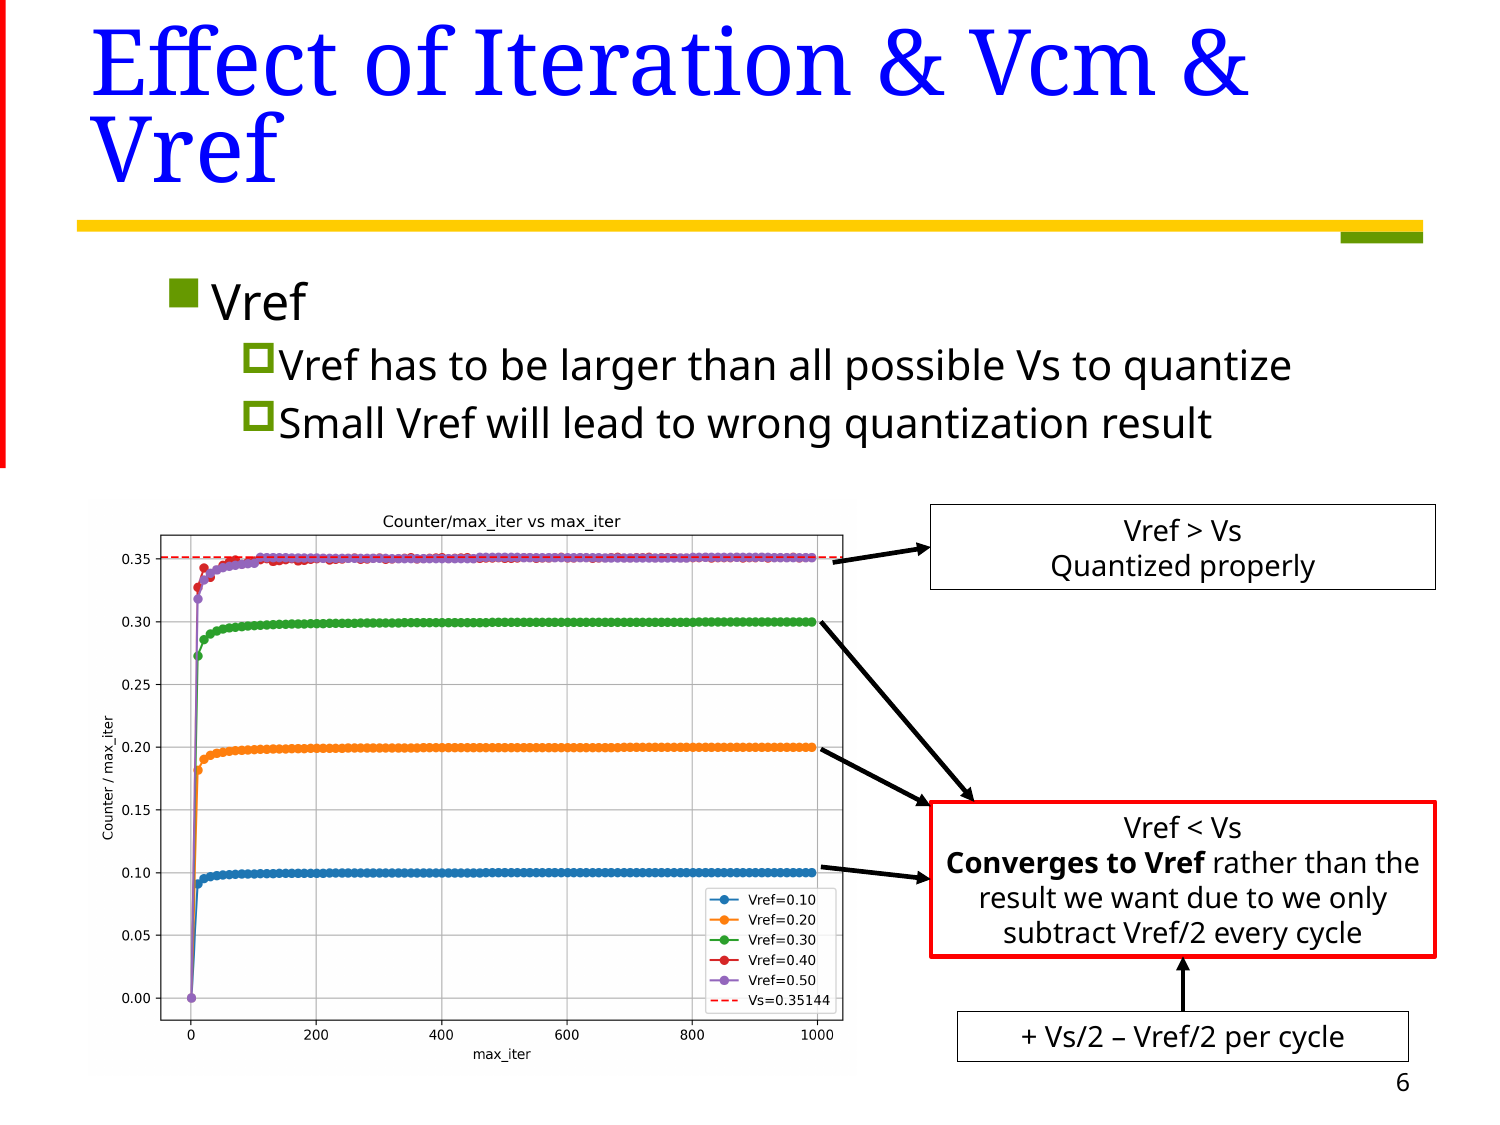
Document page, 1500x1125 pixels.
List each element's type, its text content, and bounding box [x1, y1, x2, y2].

text_box Vref < Vs Converges to Vref rather than the result we want due to we only subtract Vref/2 every cycle [930, 801, 1436, 957]
picture [88, 499, 857, 1076]
slide_number 6 [1074, 1058, 1425, 1100]
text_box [820, 866, 931, 881]
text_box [820, 802, 931, 807]
text_box Vref > Vs Quantized properly [930, 504, 1436, 590]
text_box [832, 547, 931, 563]
title Effect of Iteration & Vcm & Vref [75, 21, 1425, 208]
list Vref Vref has to be larger than all possible Vs to quantize Small Vref will lead to wrong quantization result [75, 262, 1471, 1006]
text_box + Vs/2 – Vref/2 per cycle [957, 1011, 1409, 1062]
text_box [820, 621, 975, 802]
